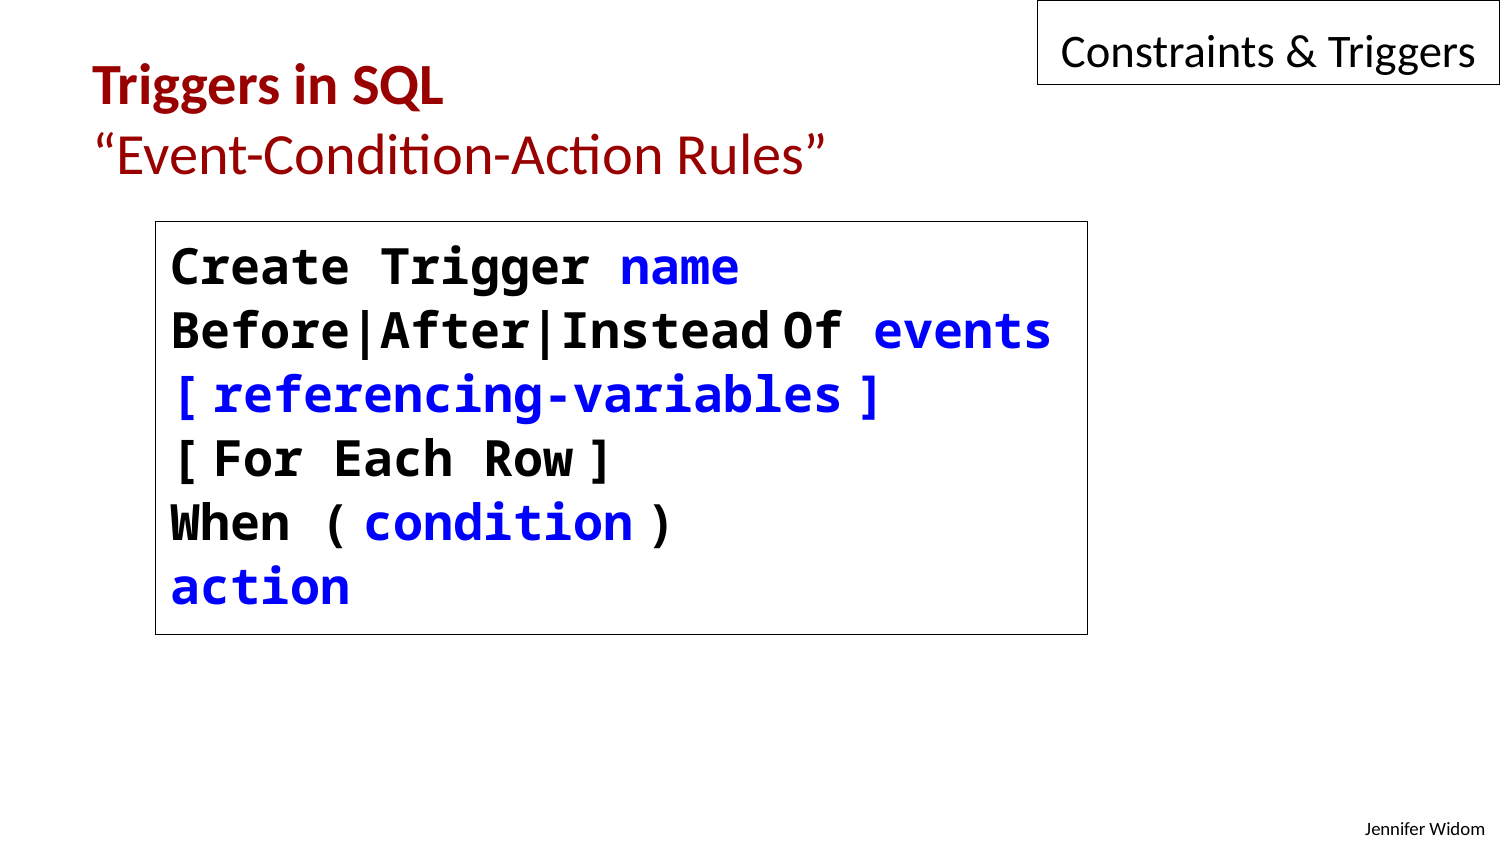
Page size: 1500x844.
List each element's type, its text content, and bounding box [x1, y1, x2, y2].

text_box Create Trigger name Before|After|Instead Of events [ referencing-variables ] [ For Each Row ] When ( condition ) action [155, 221, 1088, 635]
text_box Triggers in SQL “Event-Condition-Action Rules” [62, 46, 1438, 794]
text_box Constraints & Triggers [1037, 0, 1500, 85]
